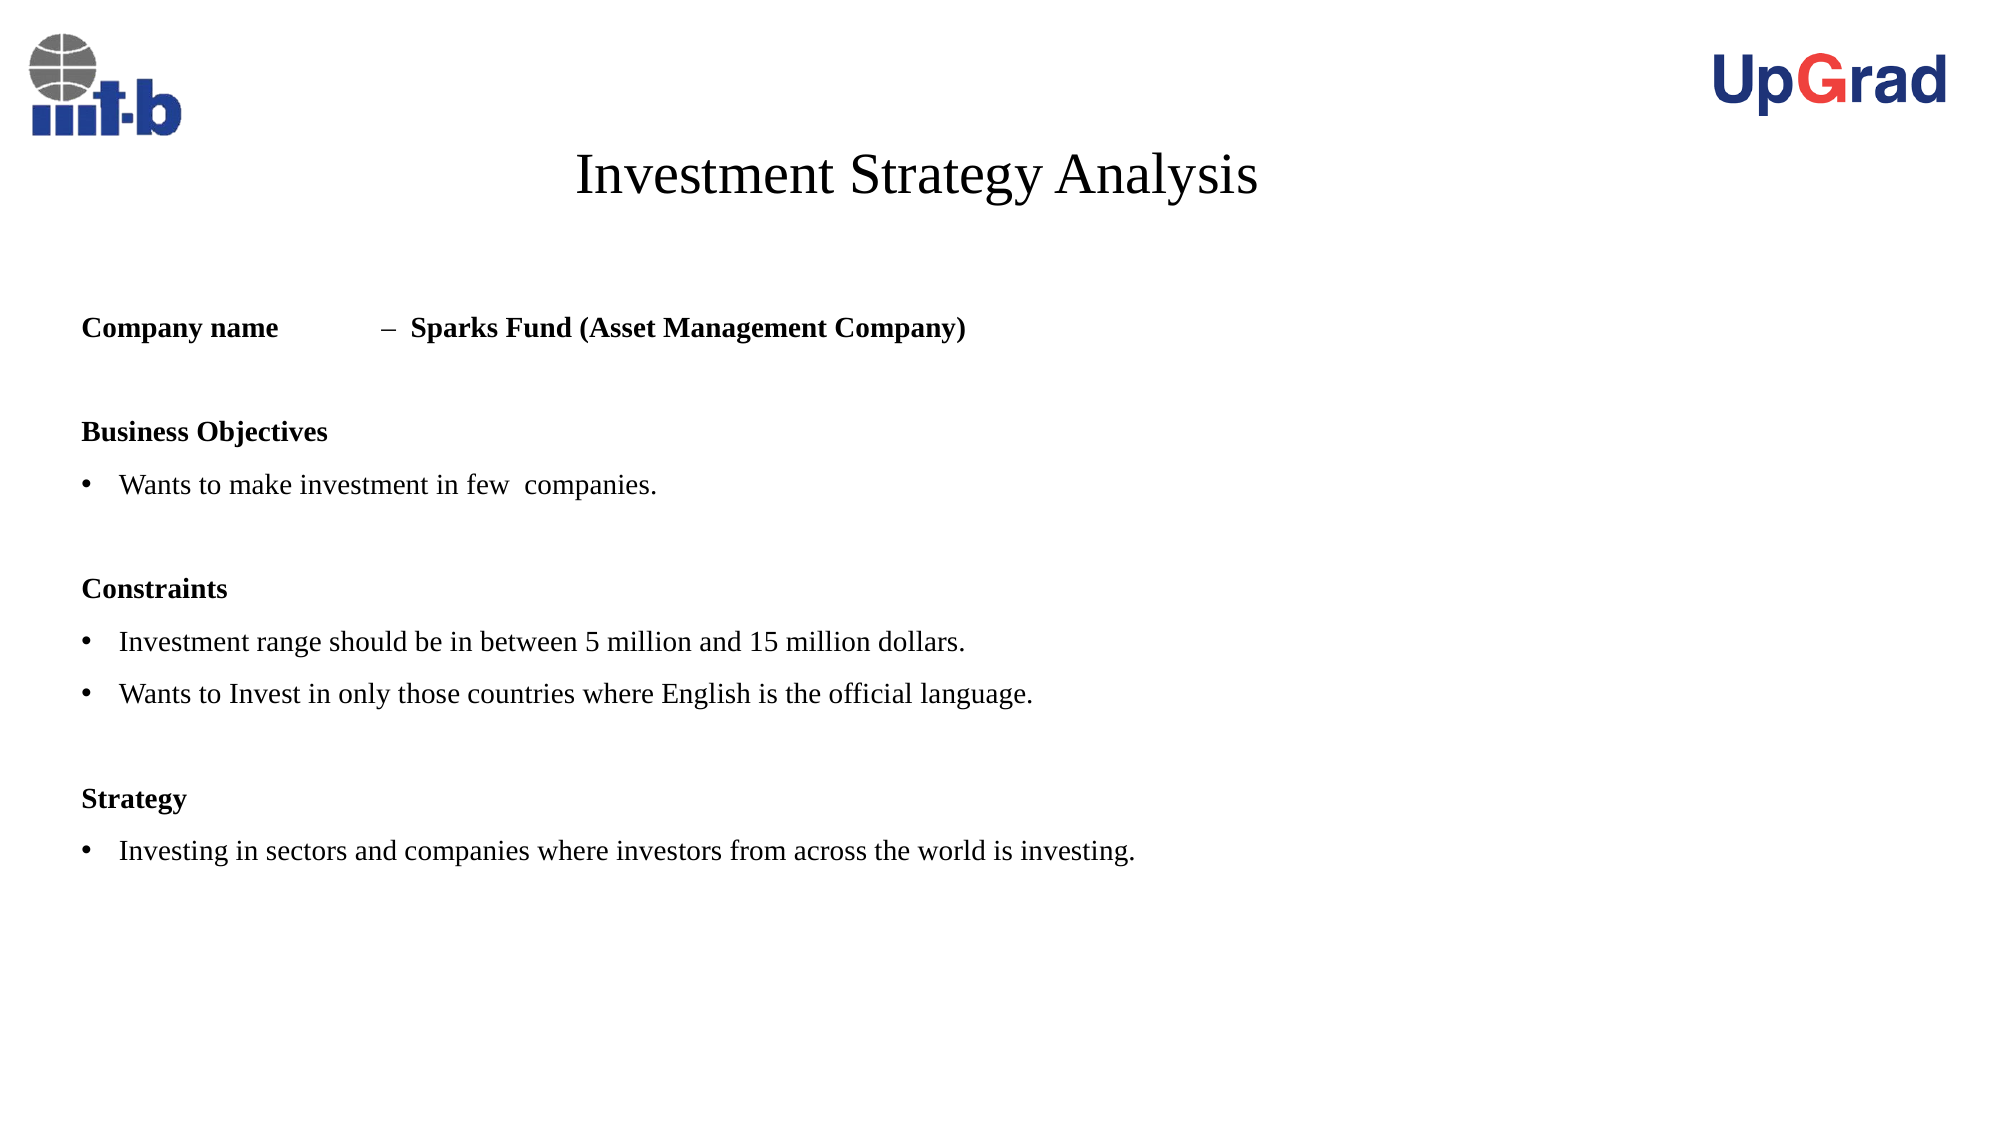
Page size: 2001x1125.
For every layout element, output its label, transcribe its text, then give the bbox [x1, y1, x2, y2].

title Investment Strategy Analysis [186, 104, 1715, 246]
picture [0, 29, 208, 163]
picture [1714, 53, 1952, 116]
list Company name – Sparks Fund (Asset Management Company) Business Objectives Wants to make investment in few companies. Constraints Investment range should be in between 5 million and 15 million dollars. Wants to Invest in only those countries where English is the official language. Strategy Investing in sectors and companies where investors from across the world is investing. [66, 304, 1899, 1017]
